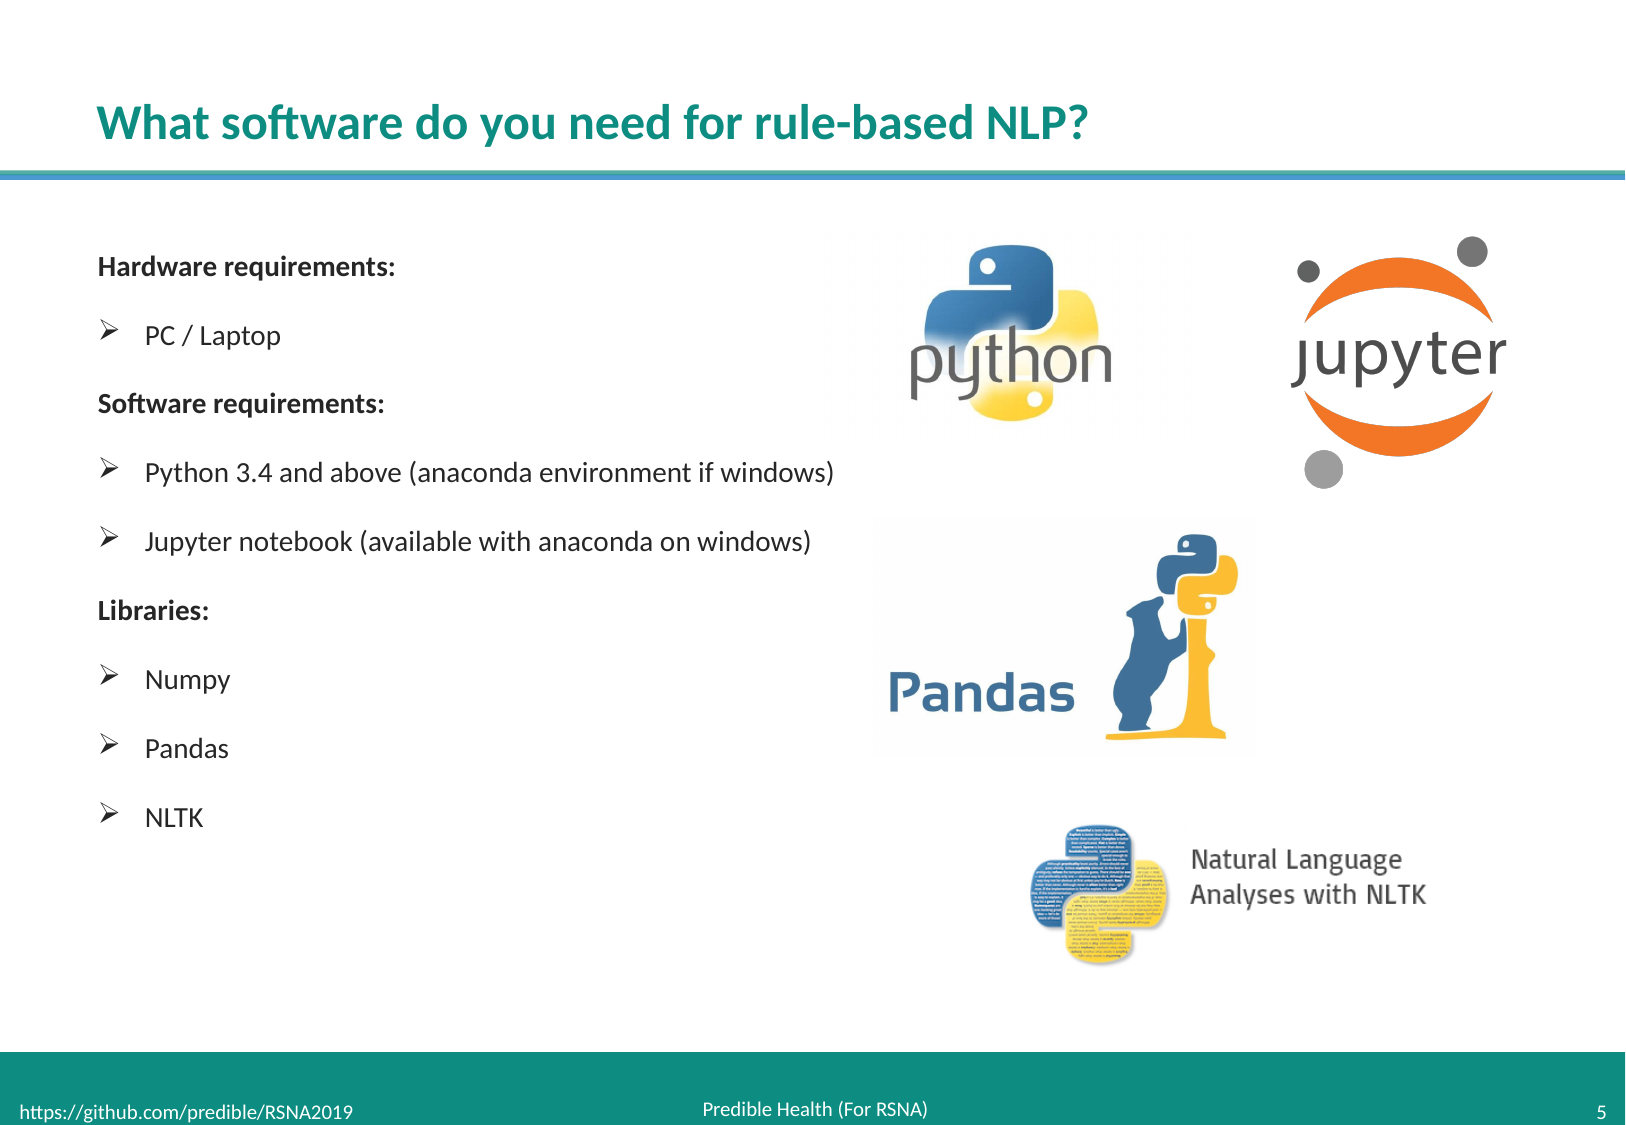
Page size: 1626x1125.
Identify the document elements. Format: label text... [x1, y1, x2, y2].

slide_number 5 [1372, 1098, 1622, 1125]
picture [1287, 232, 1510, 490]
picture [818, 226, 1215, 447]
picture [872, 517, 1256, 757]
title What software do you need for rule-based NLP? [81, 30, 1544, 157]
footer Predible Health (For RSNA) [558, 1091, 1073, 1125]
list Hardware requirements: PC / Laptop Software requirements: Python 3.4 and above (anaconda environment if windows) Jupyter notebook (available with anaconda on windows) Libraries: Numpy Pandas NLTK [82, 243, 1544, 988]
picture [1019, 819, 1491, 972]
slide_number https://github.com/predible/RSNA2019 [4, 1098, 374, 1125]
